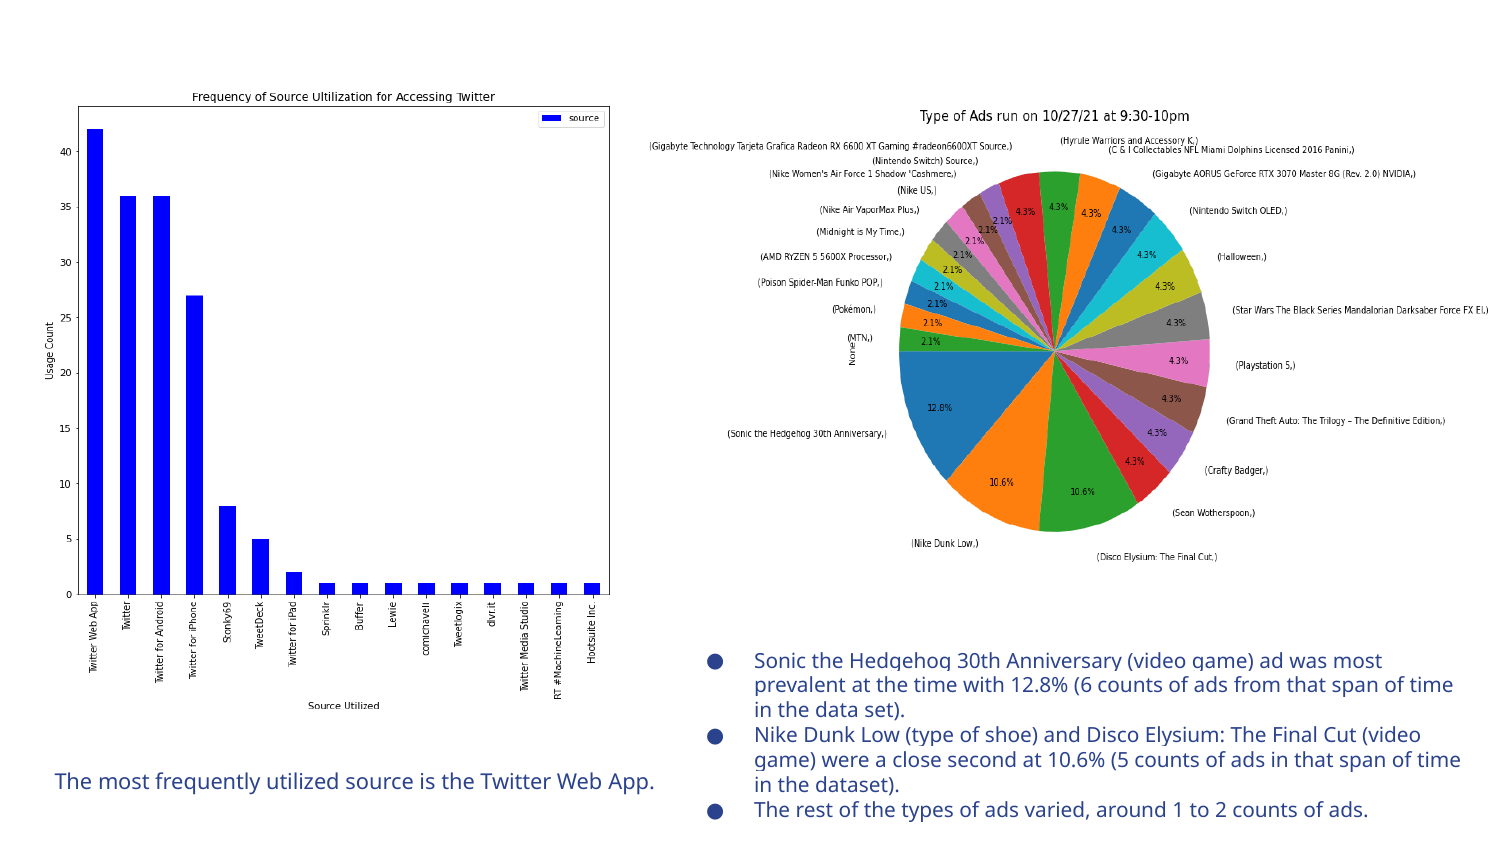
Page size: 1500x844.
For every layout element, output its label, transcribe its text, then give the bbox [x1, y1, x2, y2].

text_box The most frequently utilized source is the Twitter Web App. [39, 749, 664, 810]
text_box Sonic the Hedgehog 30th Anniversary (video game) ad was most prevalent at the time with 12.8% (6 counts of ads from that span of time in the data set). Nike Dunk Low (type of shoe) and Disco Elysium: The Final Cut (video game) were a close second at 10.6% (5 counts of ads in that span of time in the dataset). The rest of the types of ads varied, around 1 to 2 counts of ads. [664, 632, 1487, 837]
picture [39, 84, 615, 717]
picture [643, 103, 1494, 584]
